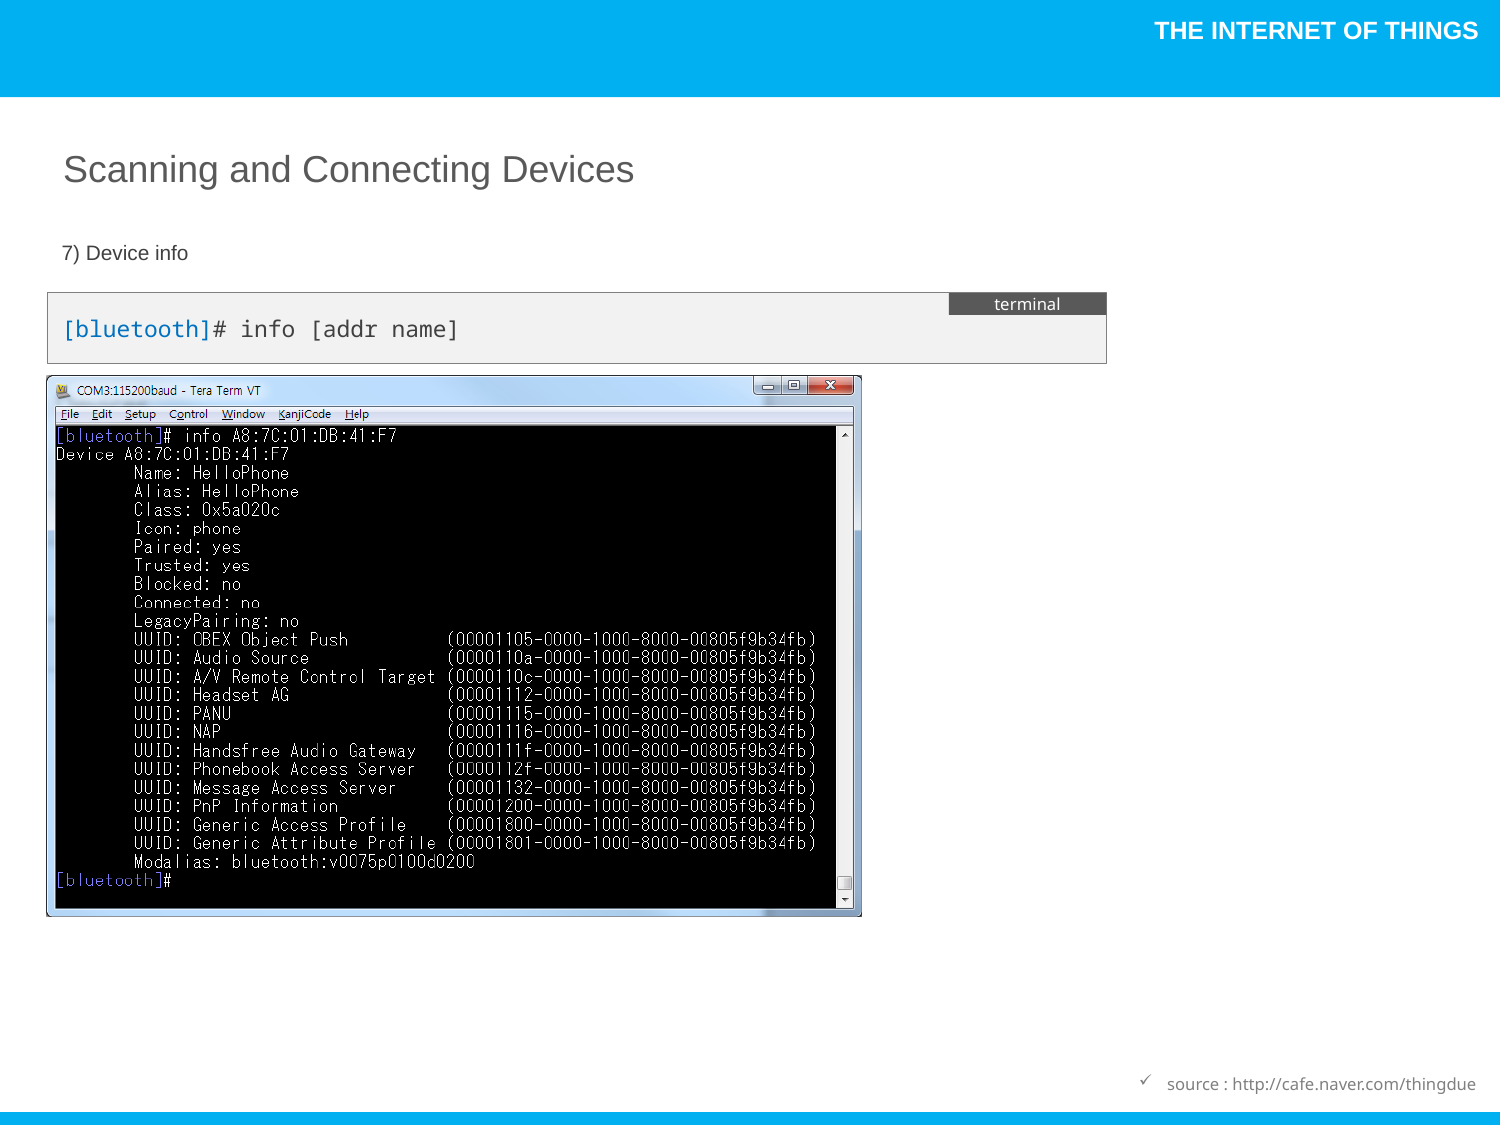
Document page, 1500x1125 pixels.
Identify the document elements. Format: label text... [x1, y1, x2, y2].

text_box source : http://cafe.naver.com/thingdue [1124, 1066, 1492, 1101]
text_box Scanning and Connecting Devices [48, 137, 650, 197]
picture [46, 375, 863, 918]
text_box 7) Device info [46, 219, 1382, 273]
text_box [46, 292, 1107, 364]
